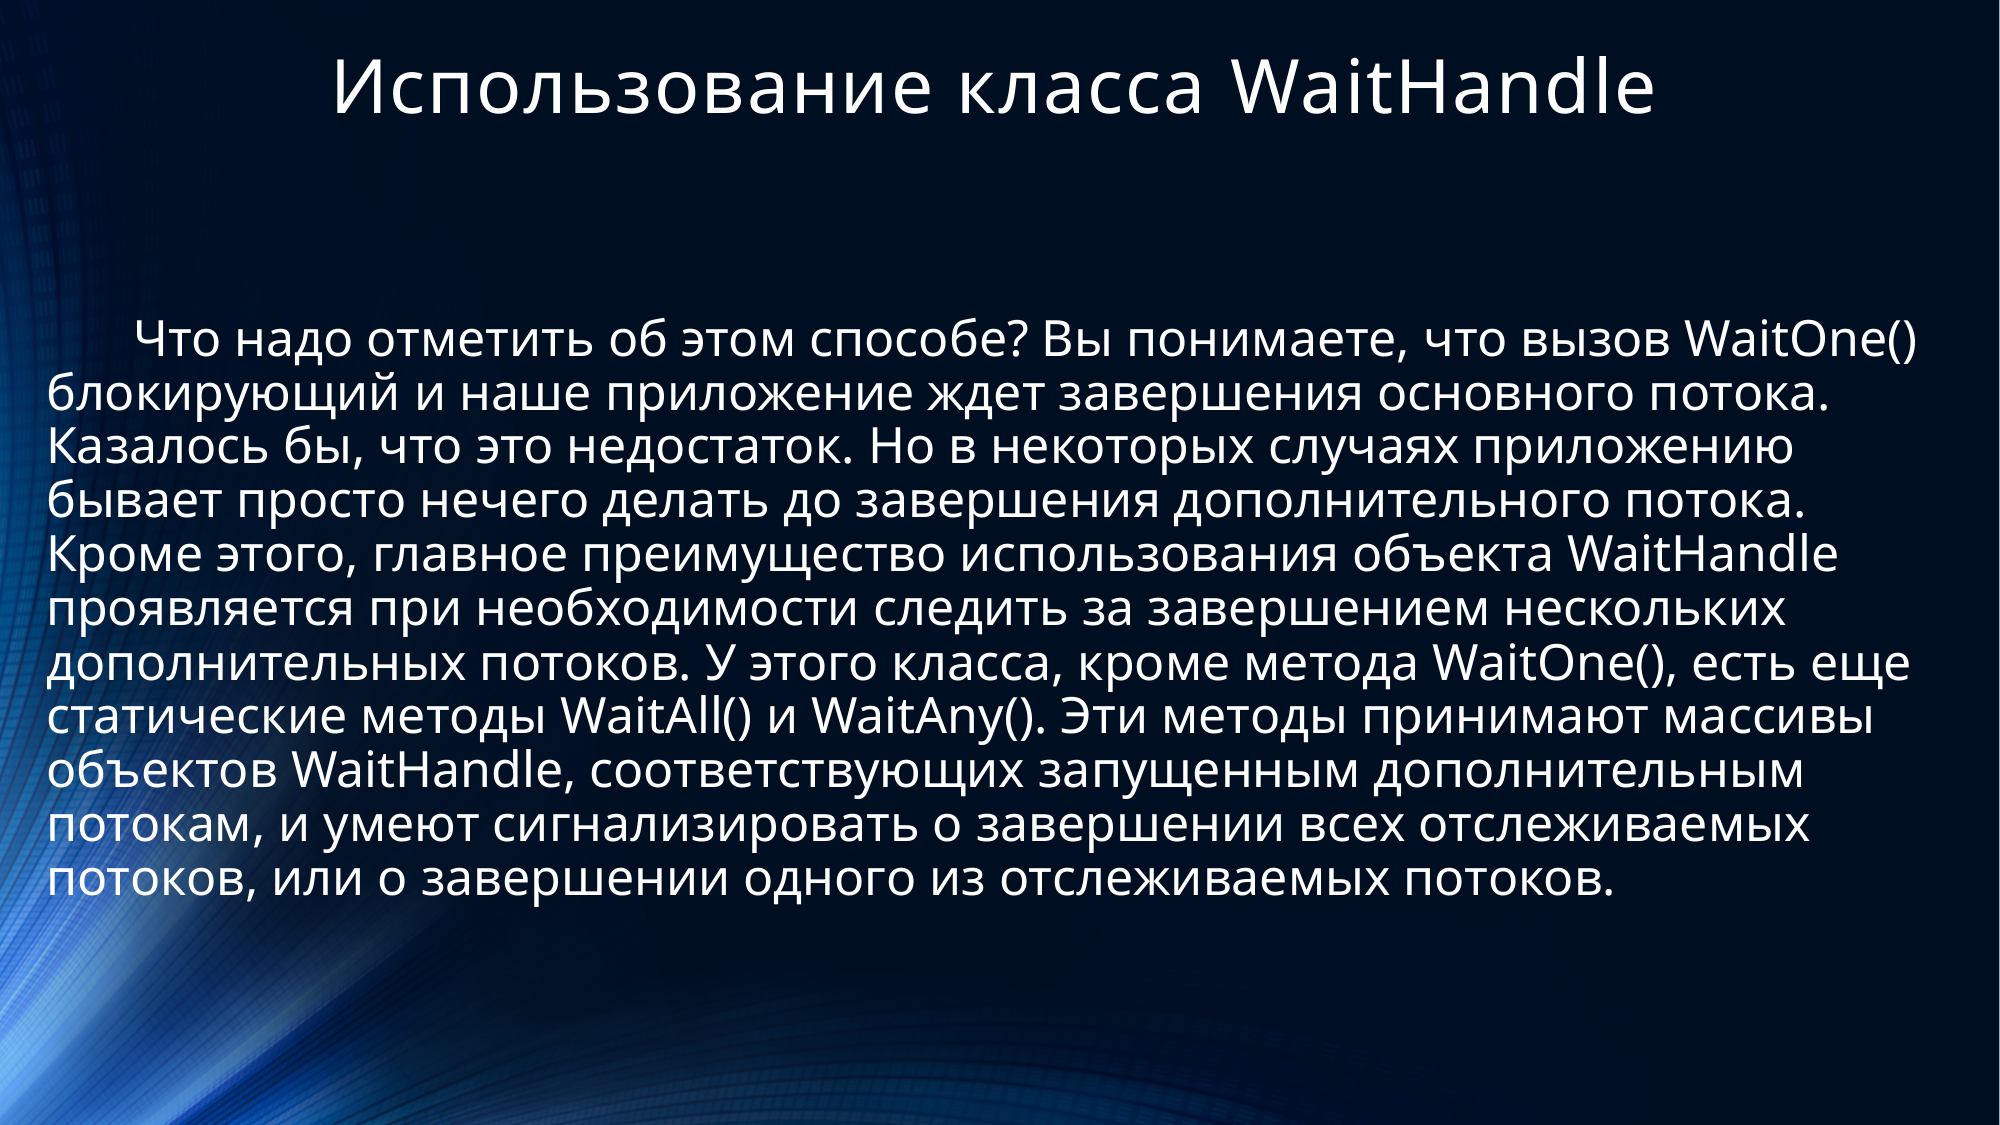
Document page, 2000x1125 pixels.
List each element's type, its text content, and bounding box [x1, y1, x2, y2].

list Что надо отметить об этом способе? Вы понимаете, что вызов WaitOne() блокирующий и наше приложение ждет завершения основного потока. Казалось бы, что это недостаток. Но в некоторых случаях приложению бывает просто нечего делать до завершения дополнительного потока. Кроме этого, главное преимущество использования объекта WaitHandle проявляется при необходимости следить за завершением нескольких дополнительных потоков. У этого класса, кроме метода WaitOne(), есть еще статические методы WaitAll() и WaitAny(). Эти методы принимают массивы объектов WaitHandle, соответствующих запущенным дополнительным потокам, и умеют сигнализировать о завершении всех отслеживаемых потоков, или о завершении одного из отслеживаемых потоков. [31, 137, 1957, 1083]
picture [0, 0, 2000, 1125]
title Использование класса WaitHandle [31, 30, 1957, 137]
